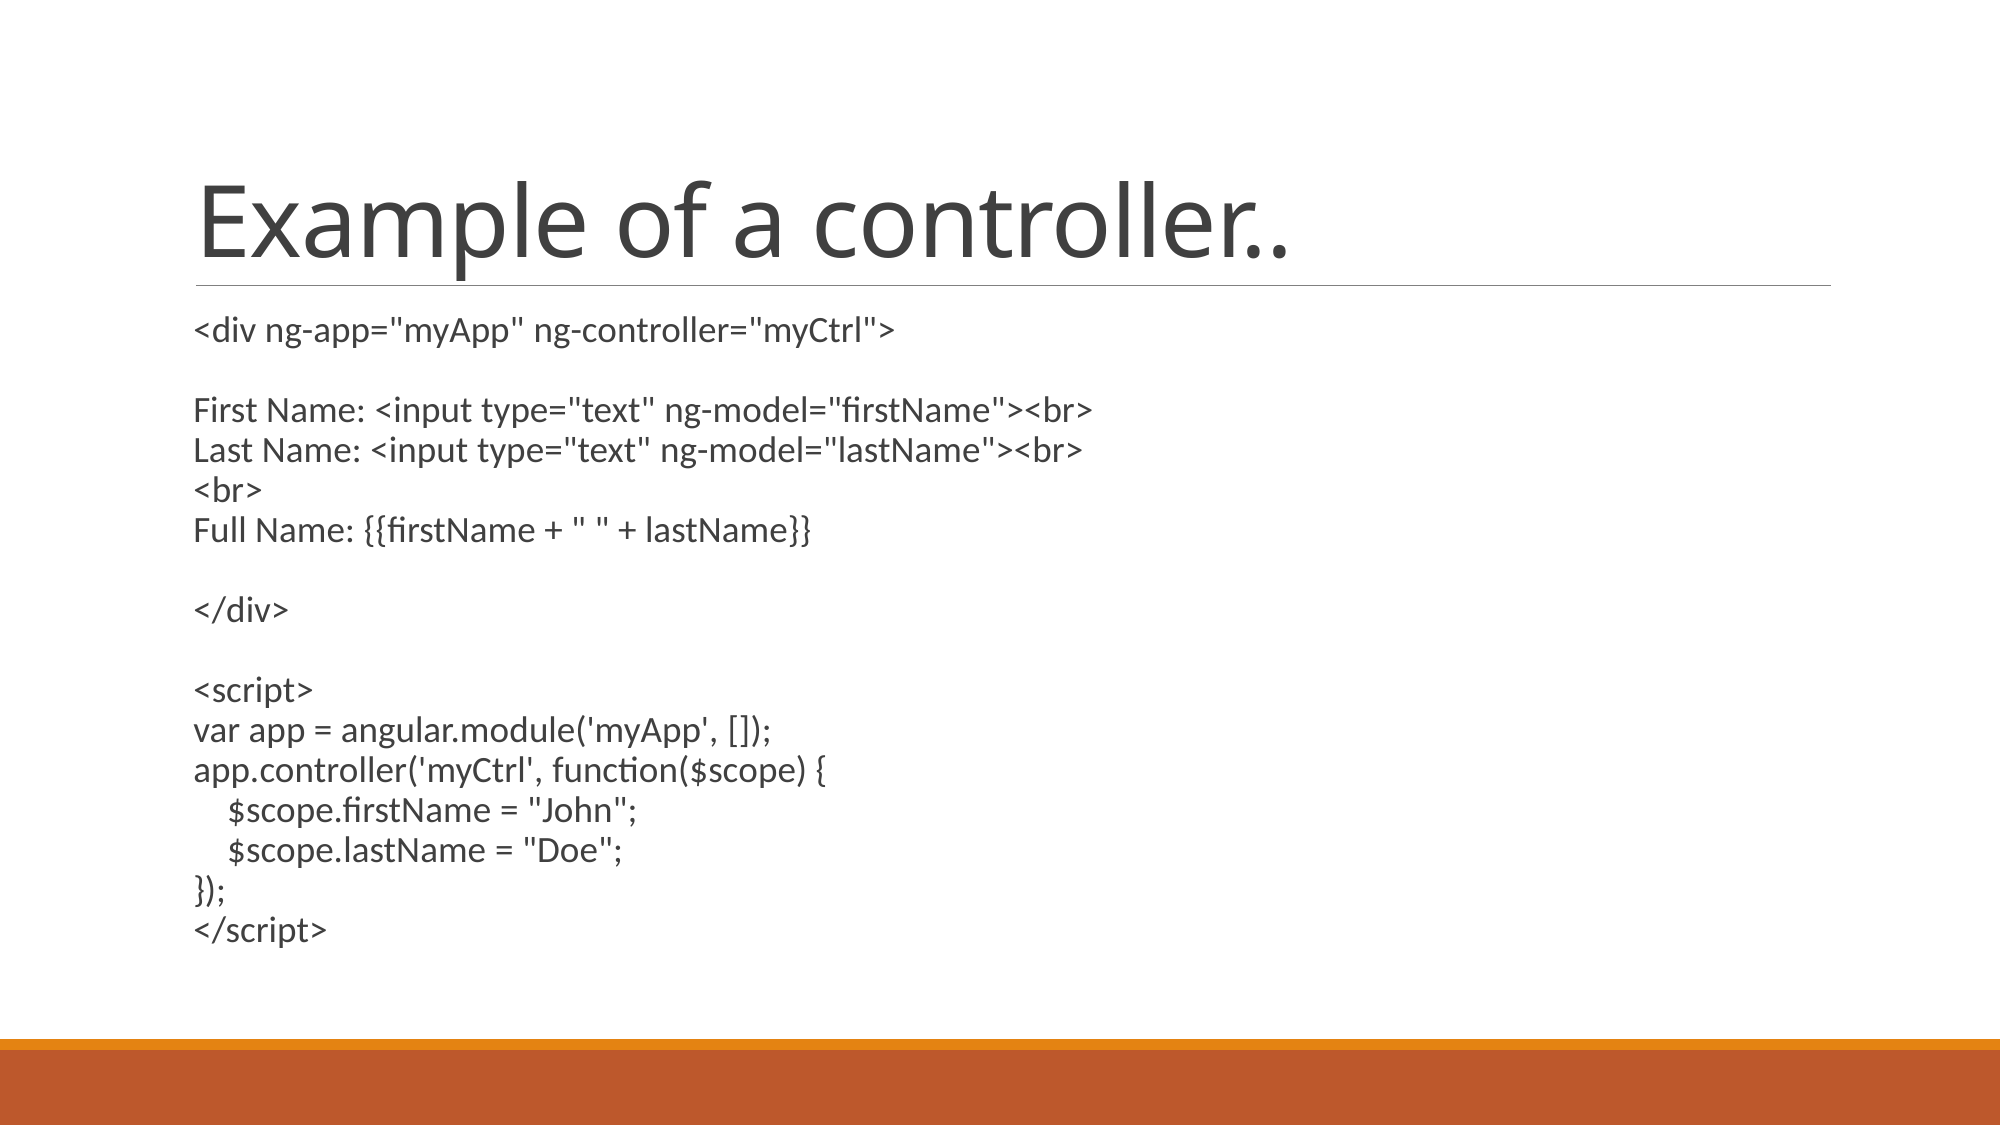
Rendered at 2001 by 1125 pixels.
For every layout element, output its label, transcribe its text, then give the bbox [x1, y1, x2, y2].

title Example of a controller.. [180, 47, 1830, 285]
list <div ng-app="myApp" ng-controller="myCtrl"> First Name: <input type="text" ng-model="firstName"><br> Last Name: <input type="text" ng-model="lastName"><br> <br> Full Name: {{firstName + " " + lastName}} </div> <script> var app = angular.module('myApp', []); app.controller('myCtrl', function($scope) { $scope.firstName = "John"; $scope.lastName = "Doe"; }); </script> [180, 302, 1830, 963]
